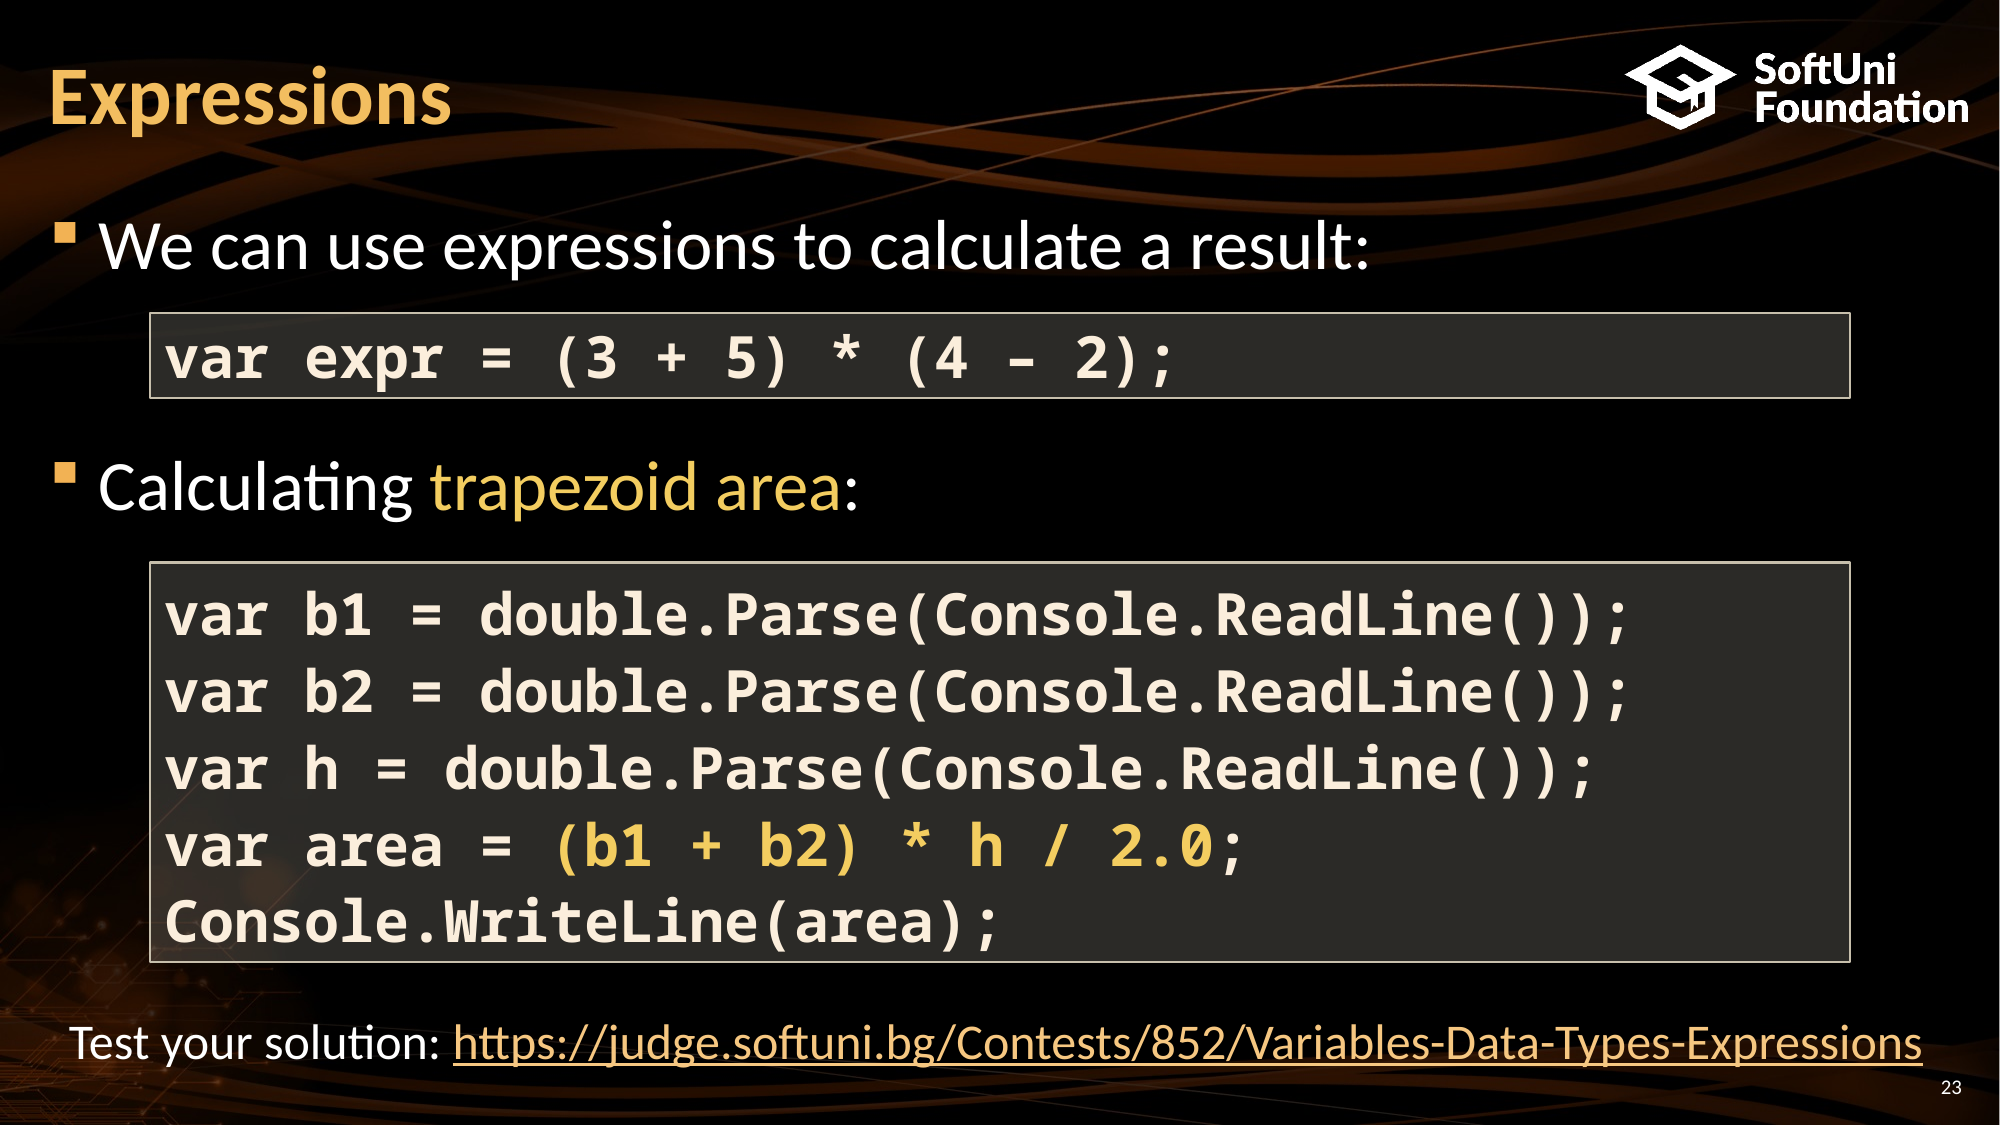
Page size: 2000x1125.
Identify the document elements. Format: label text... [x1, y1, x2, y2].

list We can use expressions to calculate a result: Calculating trapezoid area: [31, 188, 1968, 1103]
text_box var expr = (3 + 5) * (4 – 2); [149, 312, 1850, 398]
text_box Test your solution: https://judge.softuni.bg/Contests/852/Variables-Data-Types-Expressions [54, 1002, 1991, 1077]
picture [0, 0, 2000, 1125]
text_box var b1 = double.Parse(Console.ReadLine()); var b2 = double.Parse(Console.ReadLine()); var h = double.Parse(Console.ReadLine()); var area = (b1 + b2) * h / 2.0; Console.WriteLine(area); [149, 562, 1850, 962]
title Expressions [30, 6, 1602, 189]
